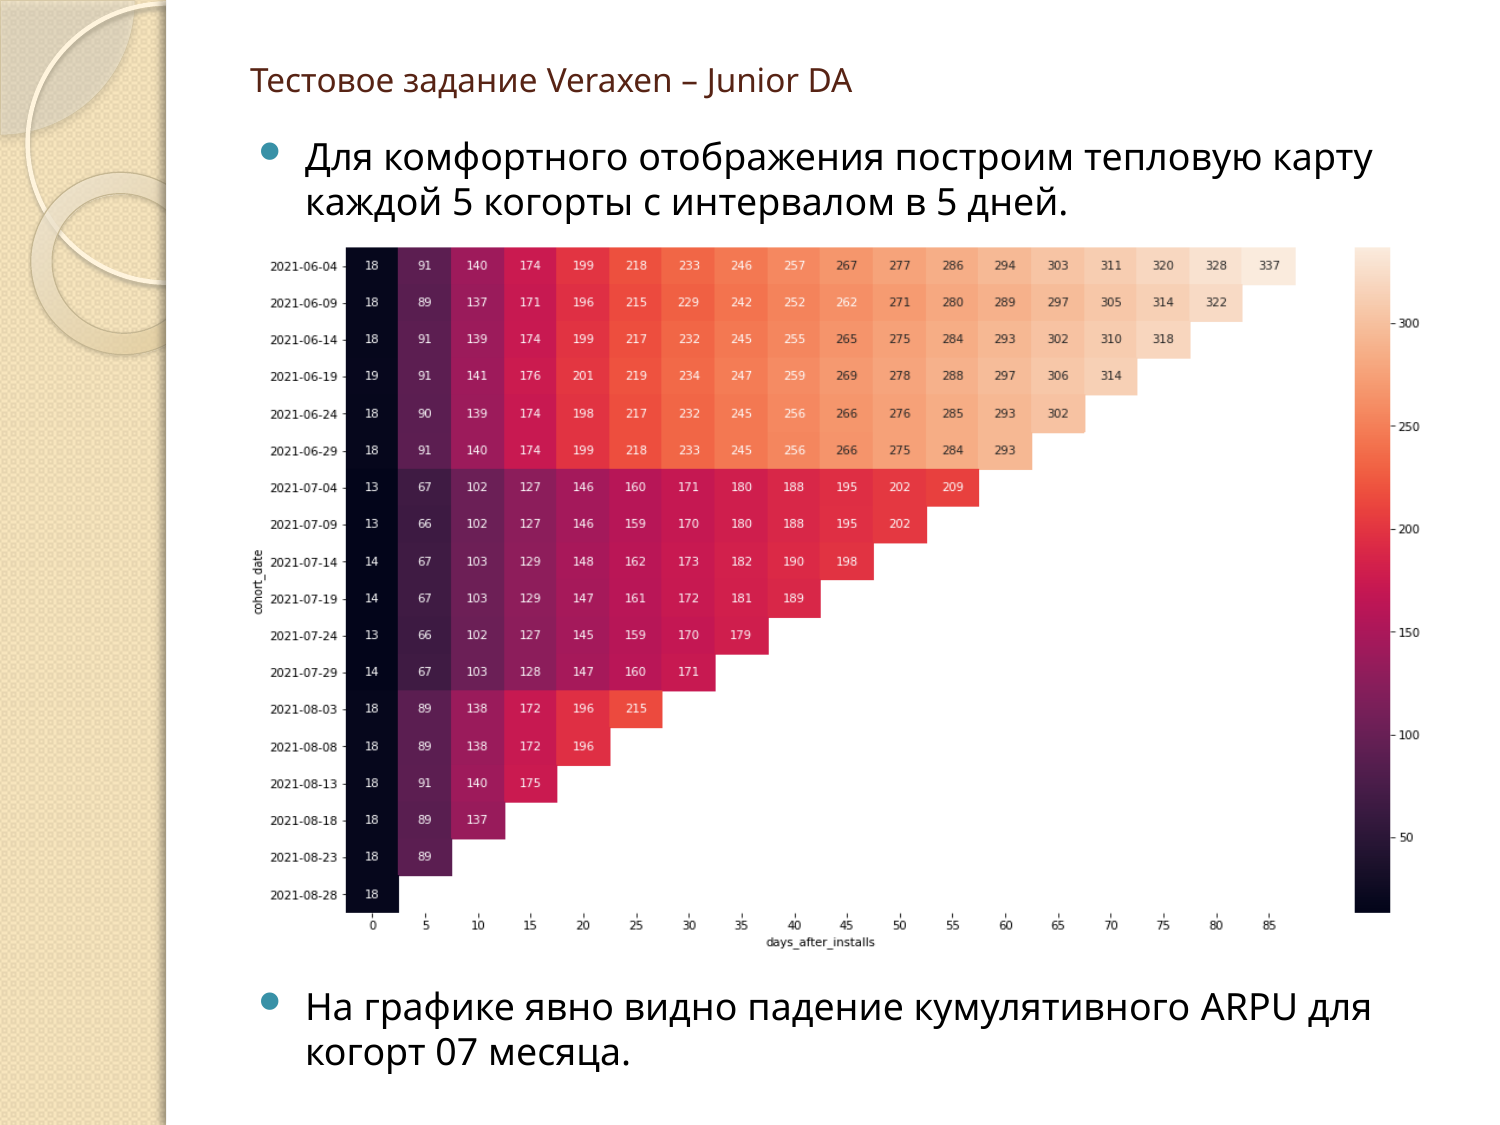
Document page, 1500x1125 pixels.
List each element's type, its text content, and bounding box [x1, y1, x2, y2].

list Для комфортного отображения построим тепловую карту каждой 5 когорты с интервалом в 5 дней. На графике явно видно падение кумулятивного ARPU для когорт 07 месяца. [230, 125, 1461, 1083]
title Тестовое задание Veraxen – Junior DA [235, 45, 1466, 114]
picture [241, 243, 1448, 953]
